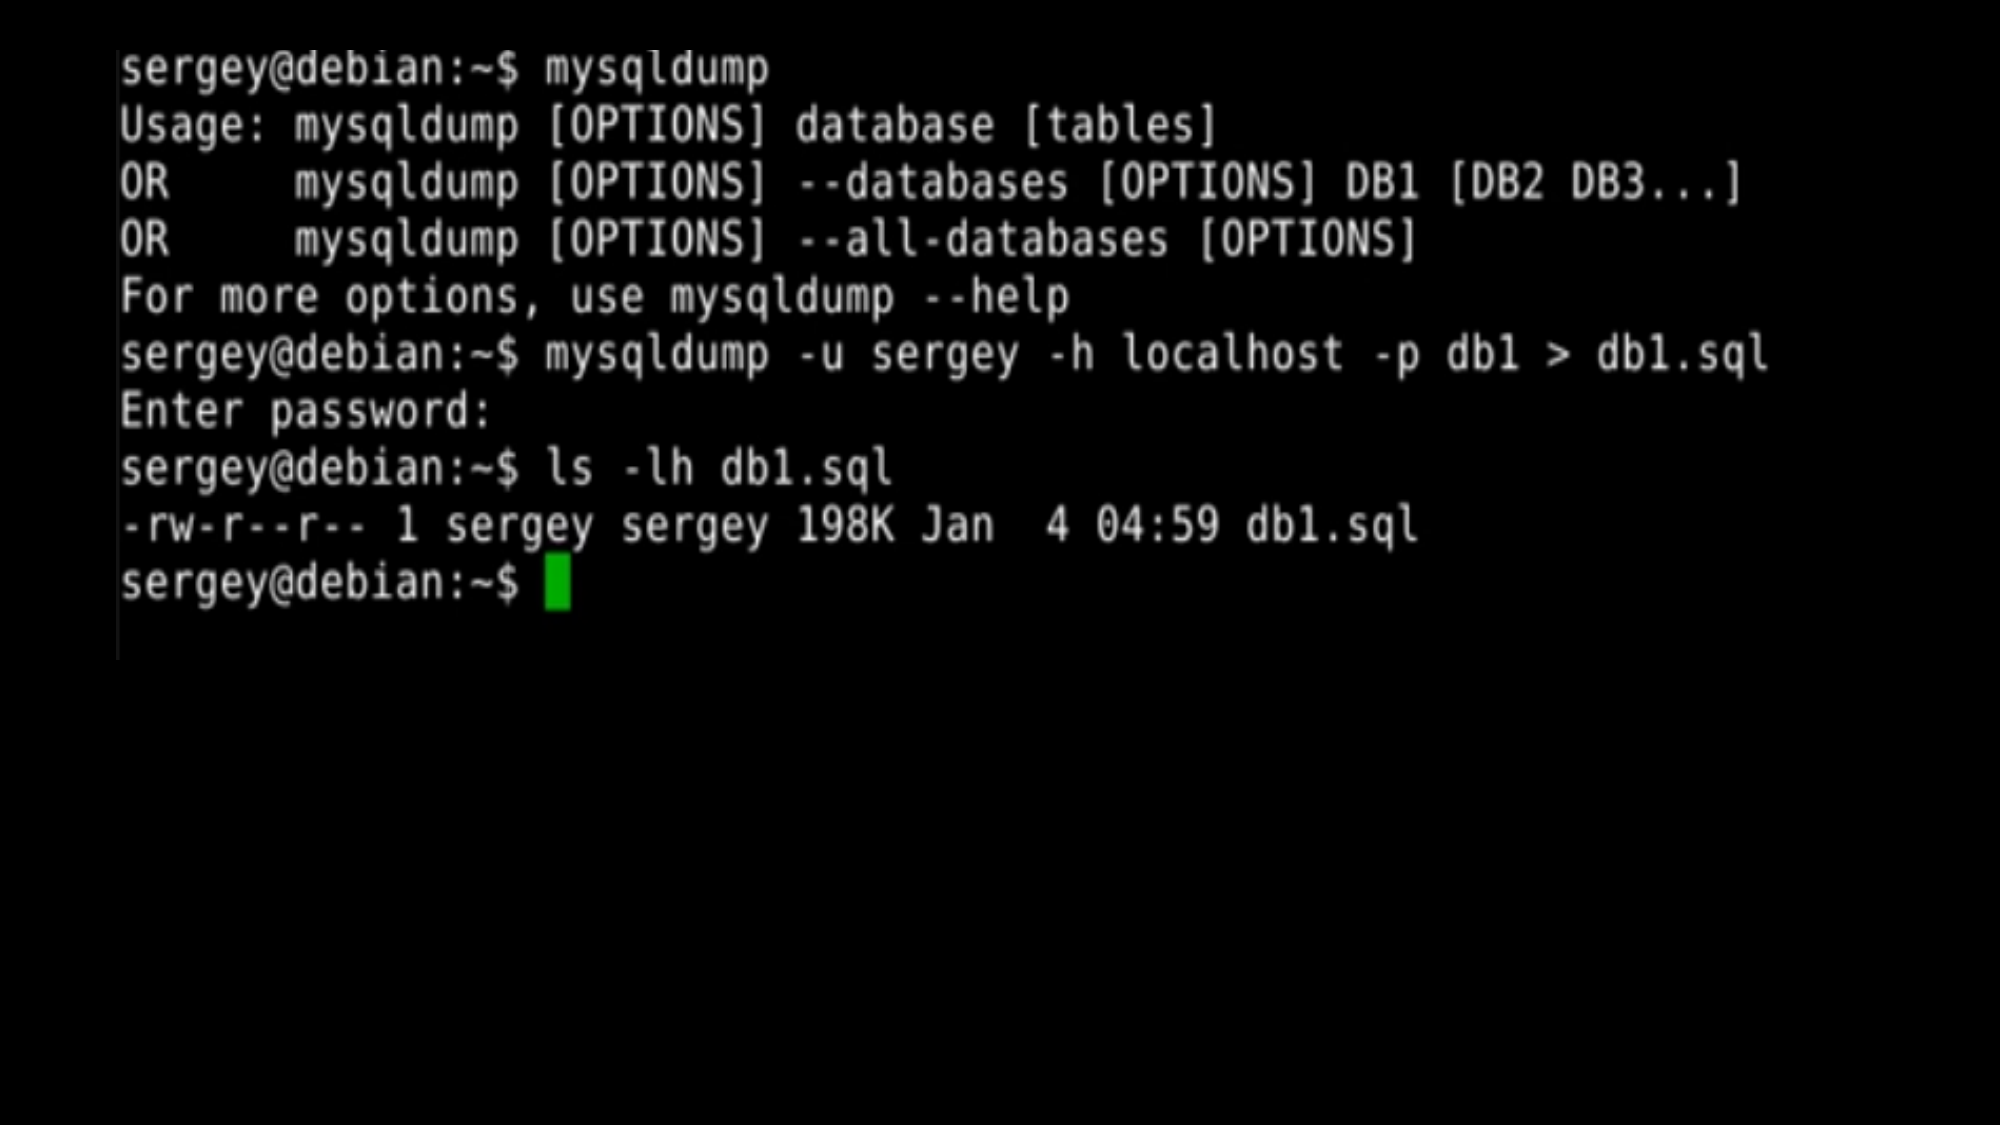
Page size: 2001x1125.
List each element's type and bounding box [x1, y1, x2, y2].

list [116, 50, 1907, 660]
